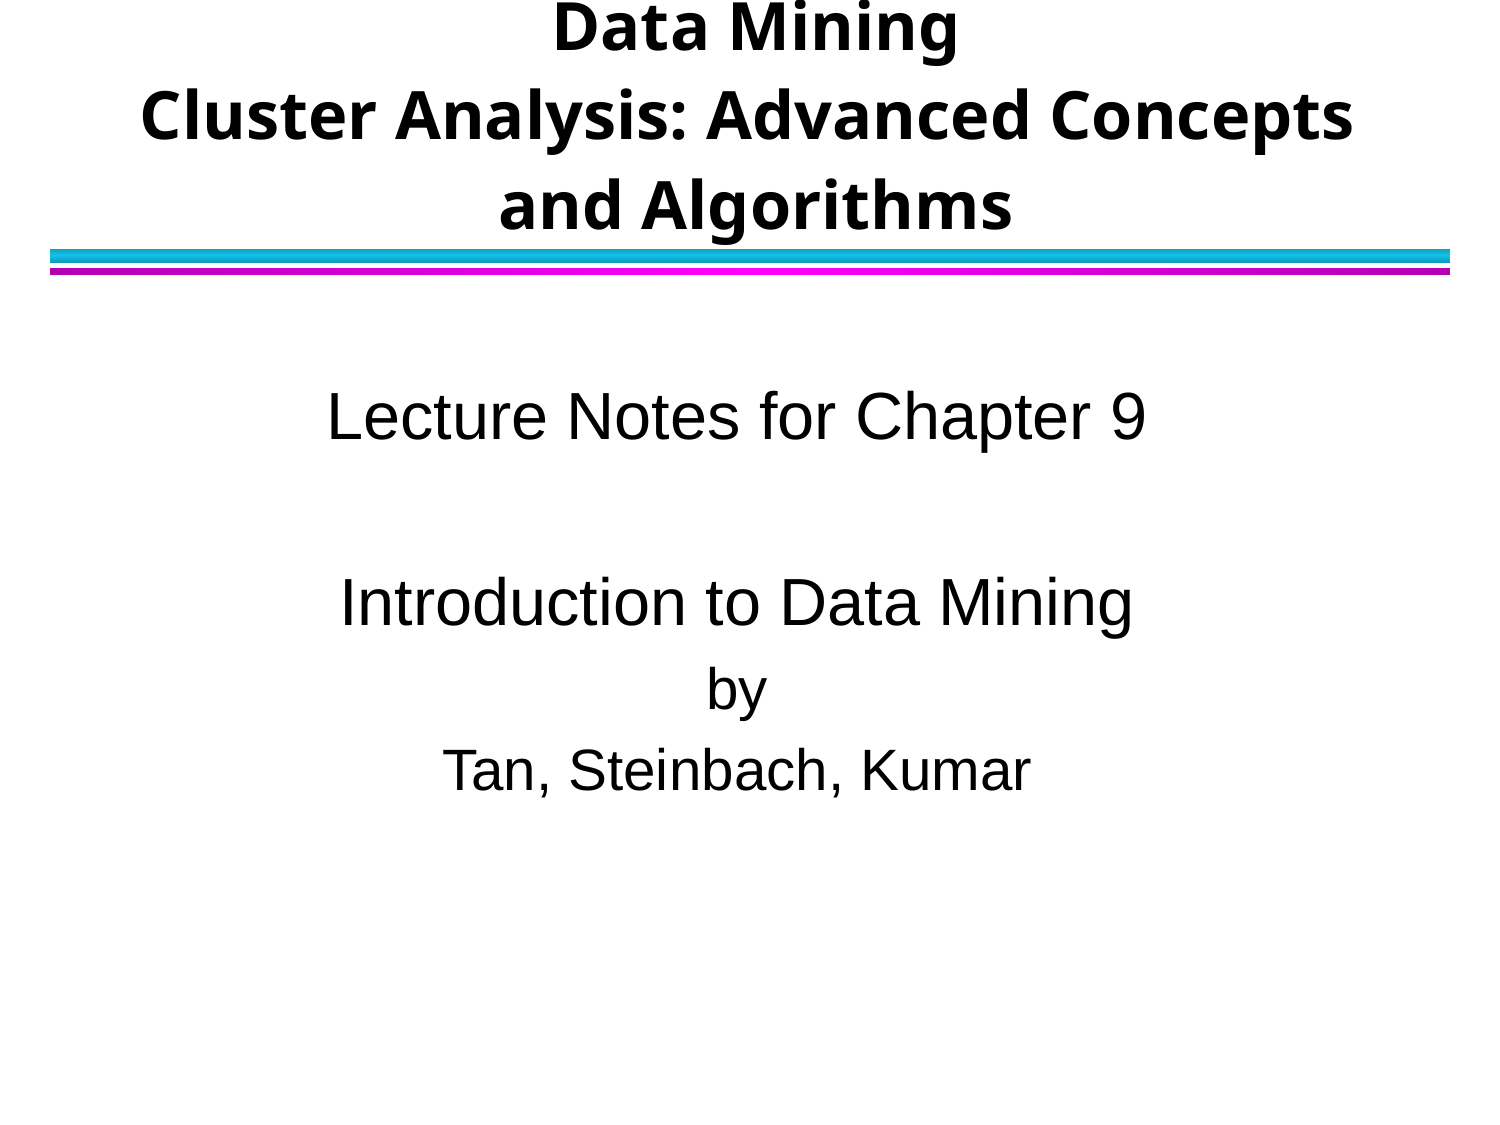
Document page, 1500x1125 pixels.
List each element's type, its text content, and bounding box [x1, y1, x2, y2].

title Data Mining Cluster Analysis: Advanced Concepts and Algorithms [37, 0, 1475, 250]
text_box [49, 249, 1451, 276]
text_box Lecture Notes for Chapter 9 Introduction to Data Mining by Tan, Steinbach, Kumar [62, 365, 1413, 977]
